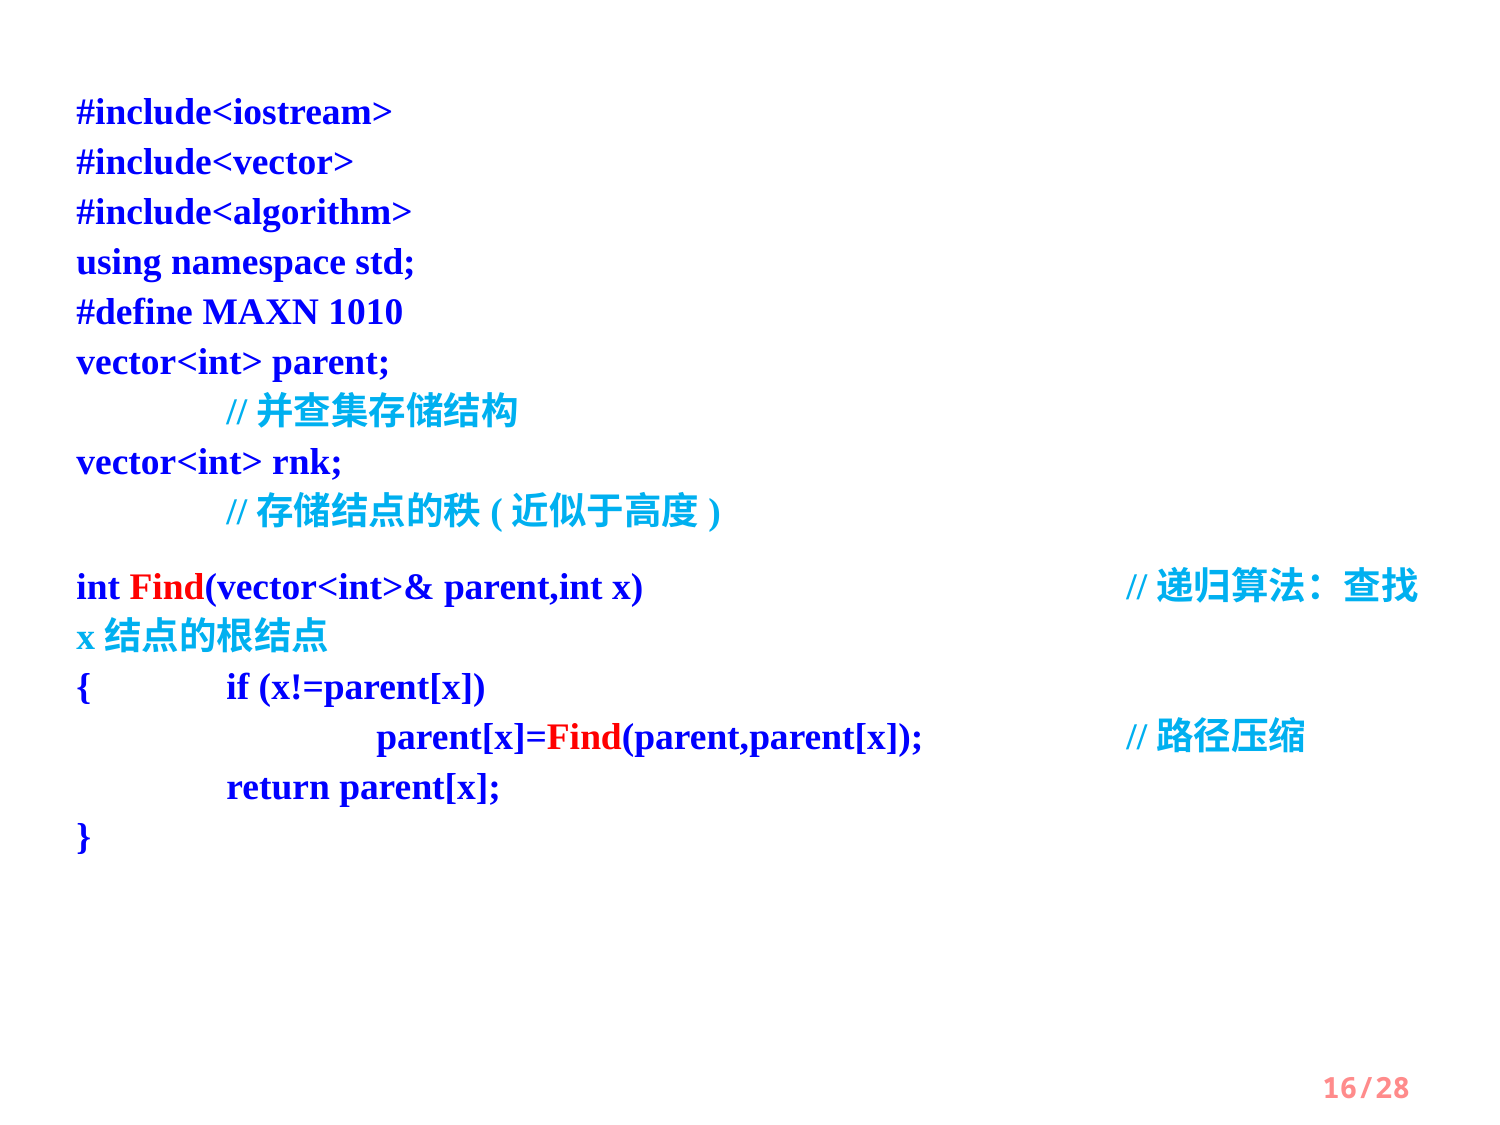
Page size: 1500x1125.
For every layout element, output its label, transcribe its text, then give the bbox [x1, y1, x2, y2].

text_box #include<iostream> #include<vector> #include<algorithm> using namespace std; #define MAXN 1010 vector<int> parent; //并查集存储结构 vector<int> rnk; //存储结点的秩(近似于高度) int Find(vector<int>& parent,int x) //递归算法：查找x结点的根结点 { if (x!=parent[x]) parent[x]=Find(parent,parent[x]); //路径压缩 return parent[x]; } [45, 68, 1455, 871]
slide_number 16/28 [1074, 1058, 1425, 1119]
